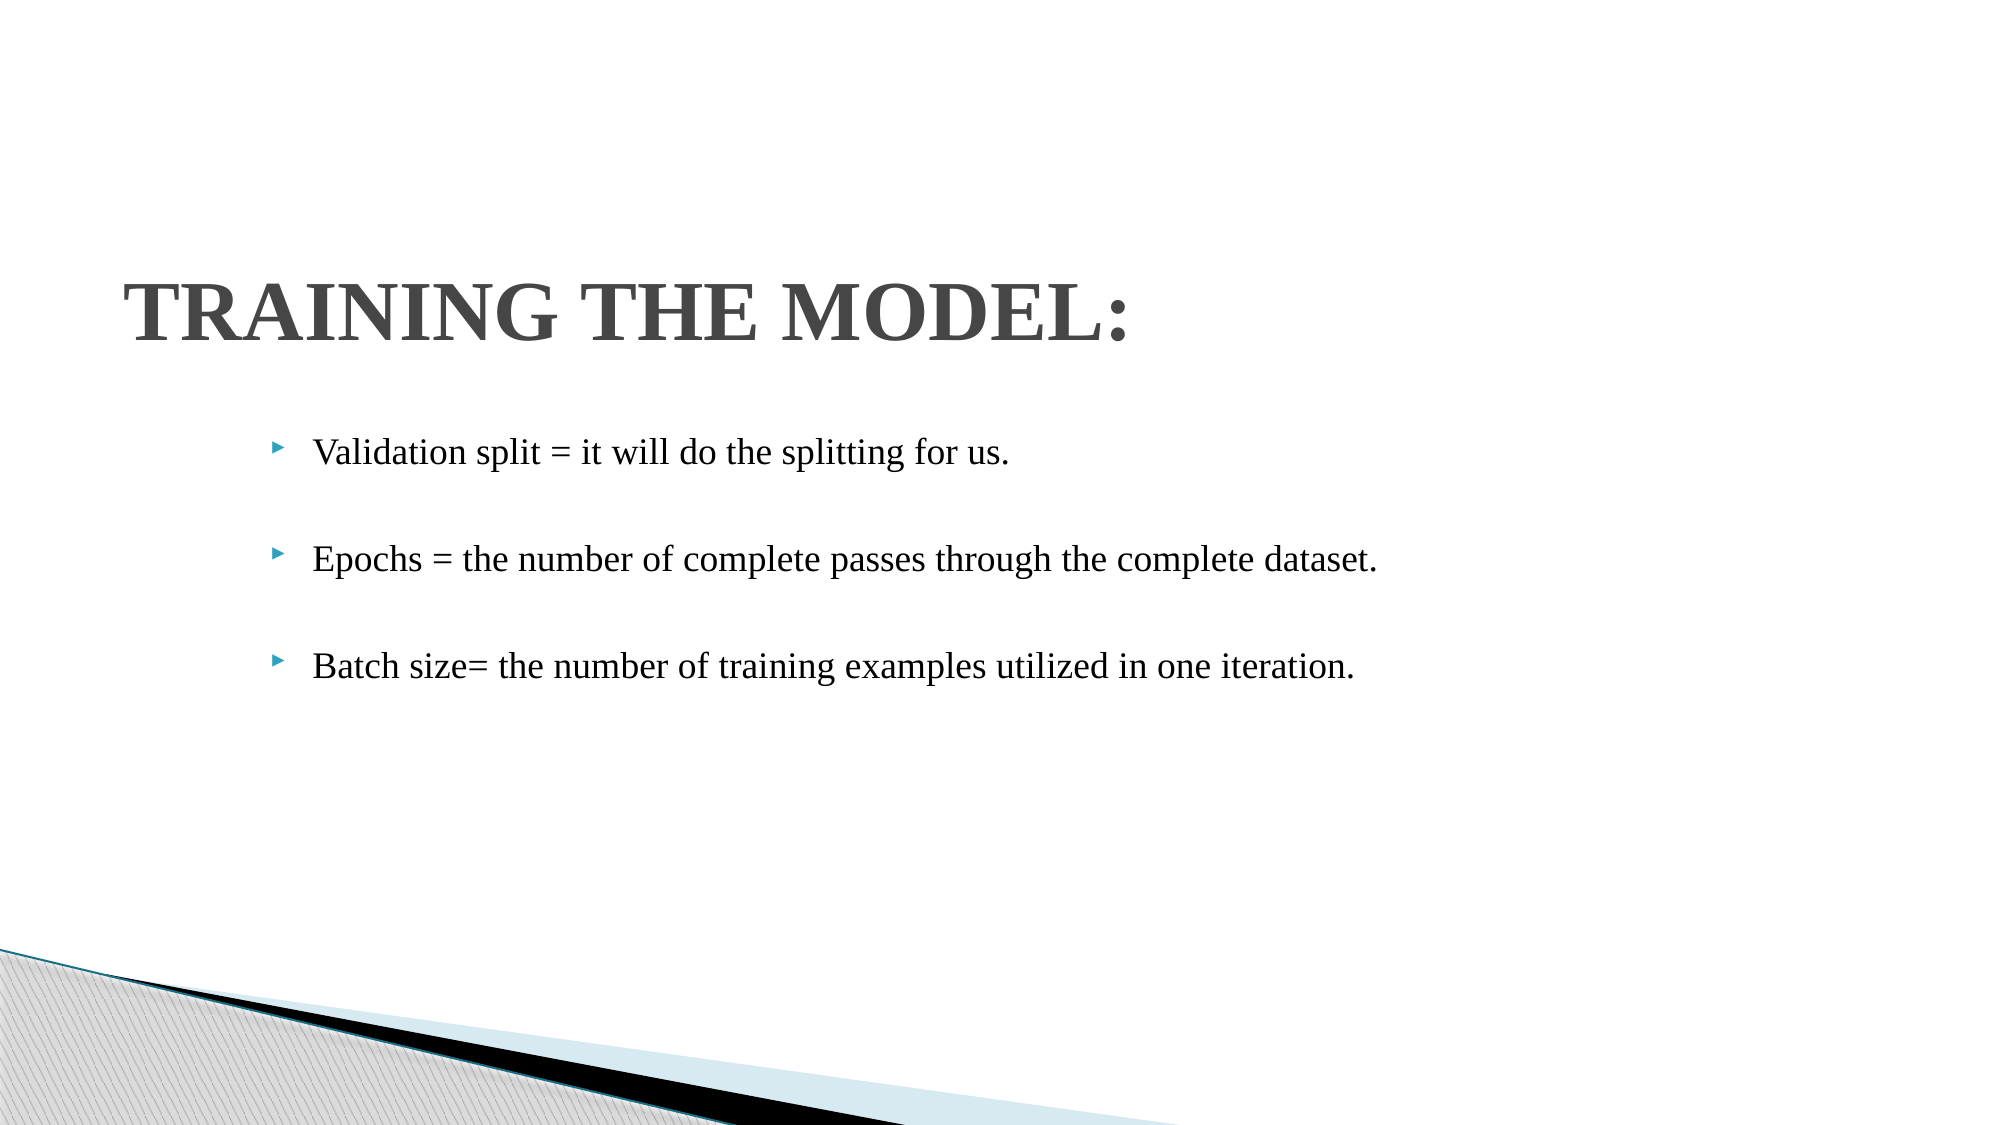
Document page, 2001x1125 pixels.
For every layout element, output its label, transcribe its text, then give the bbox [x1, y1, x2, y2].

list Validation split = it will do the splitting for us. Epochs = the number of complete passes through the complete dataset. Batch size= the number of training examples utilized in one iteration. [237, 366, 1648, 1004]
title TRAINING THE MODEL: [109, 198, 1520, 415]
